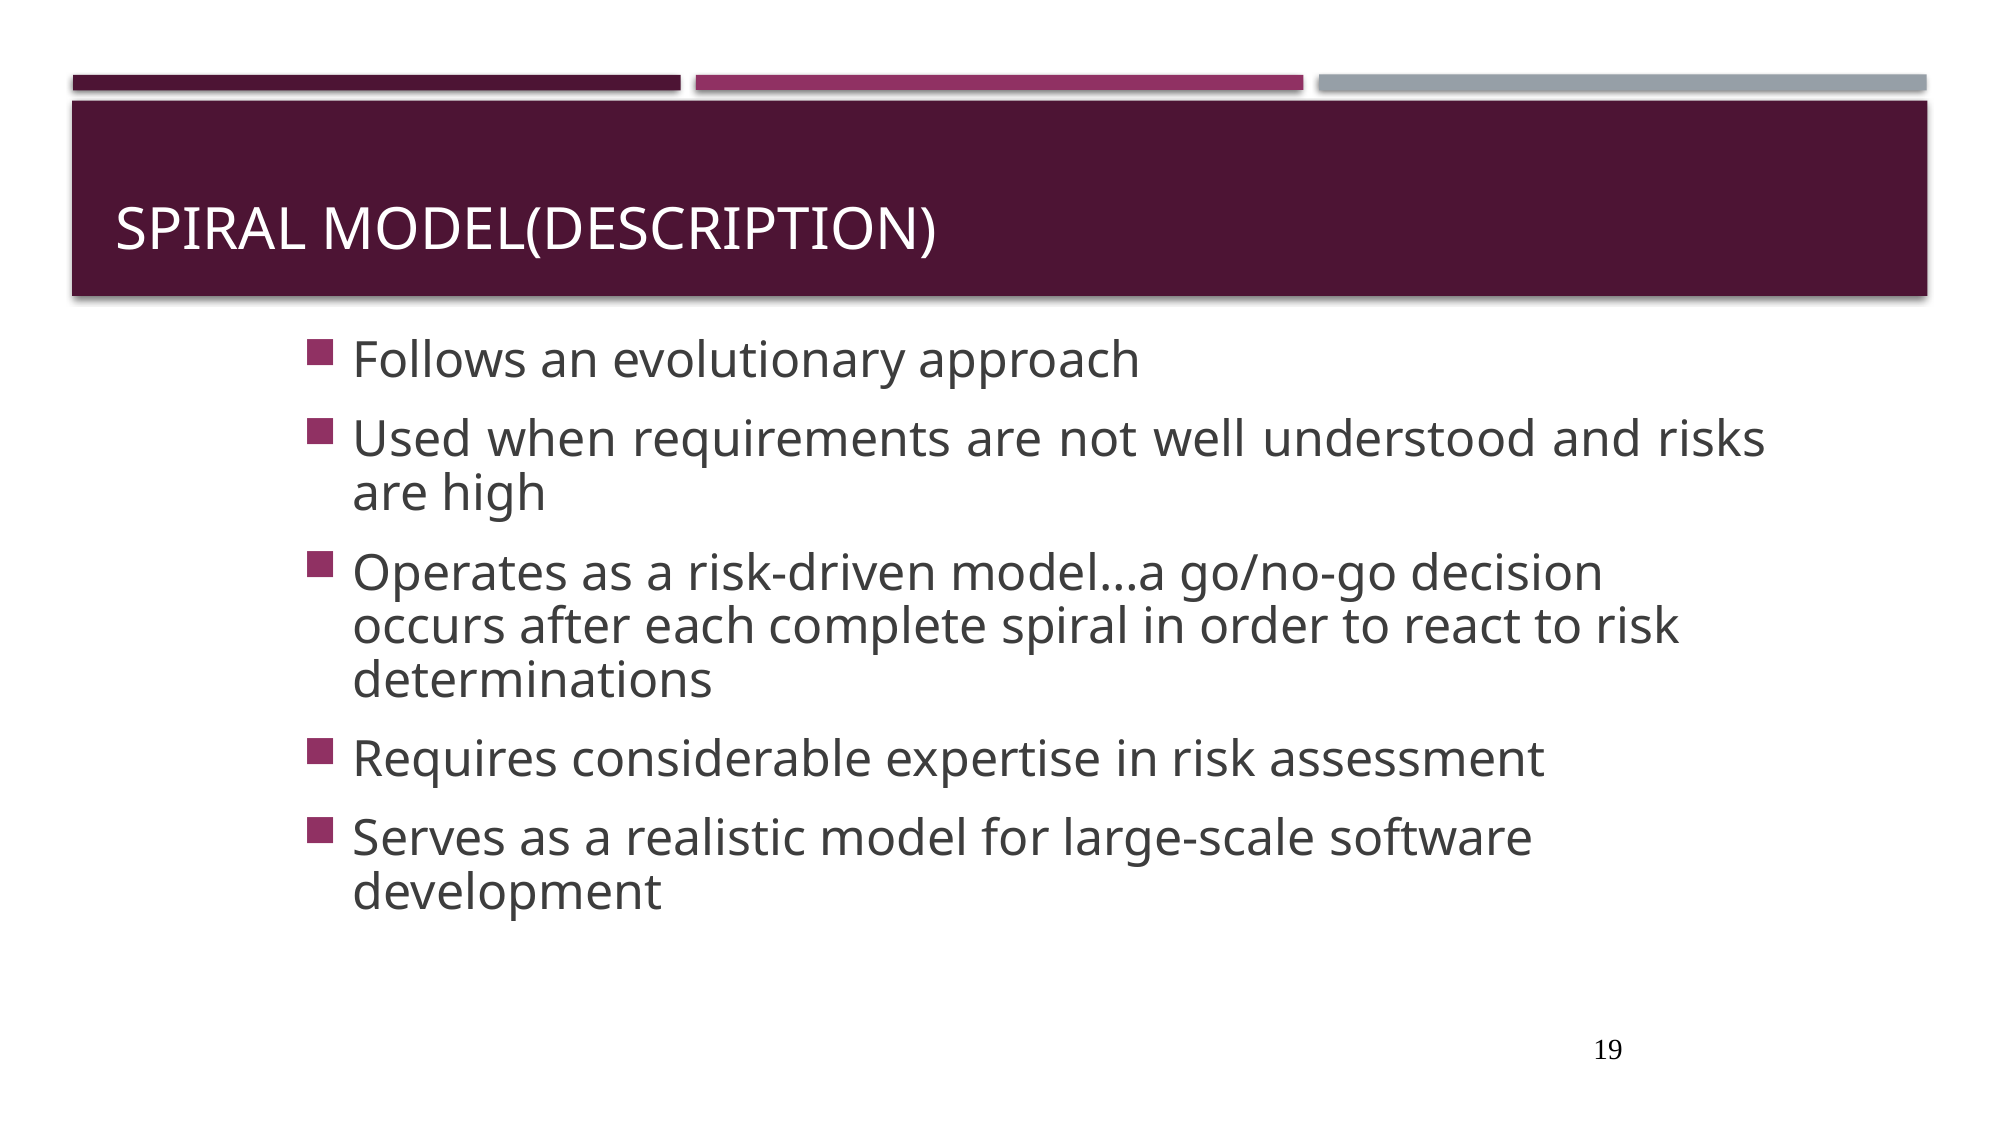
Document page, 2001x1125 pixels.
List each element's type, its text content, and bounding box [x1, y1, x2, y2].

title Spiral Model(Description) [100, 170, 1376, 271]
text_box 19 [1324, 1024, 1638, 1074]
list Follows an evolutionary approach Used when requirements are not well understood and risks are high Operates as a risk-driven model…a go/no-go decision occurs after each complete spiral in order to react to risk determinations Requires considerable expertise in risk assessment Serves as a realistic model for large-scale software development [287, 342, 1782, 961]
